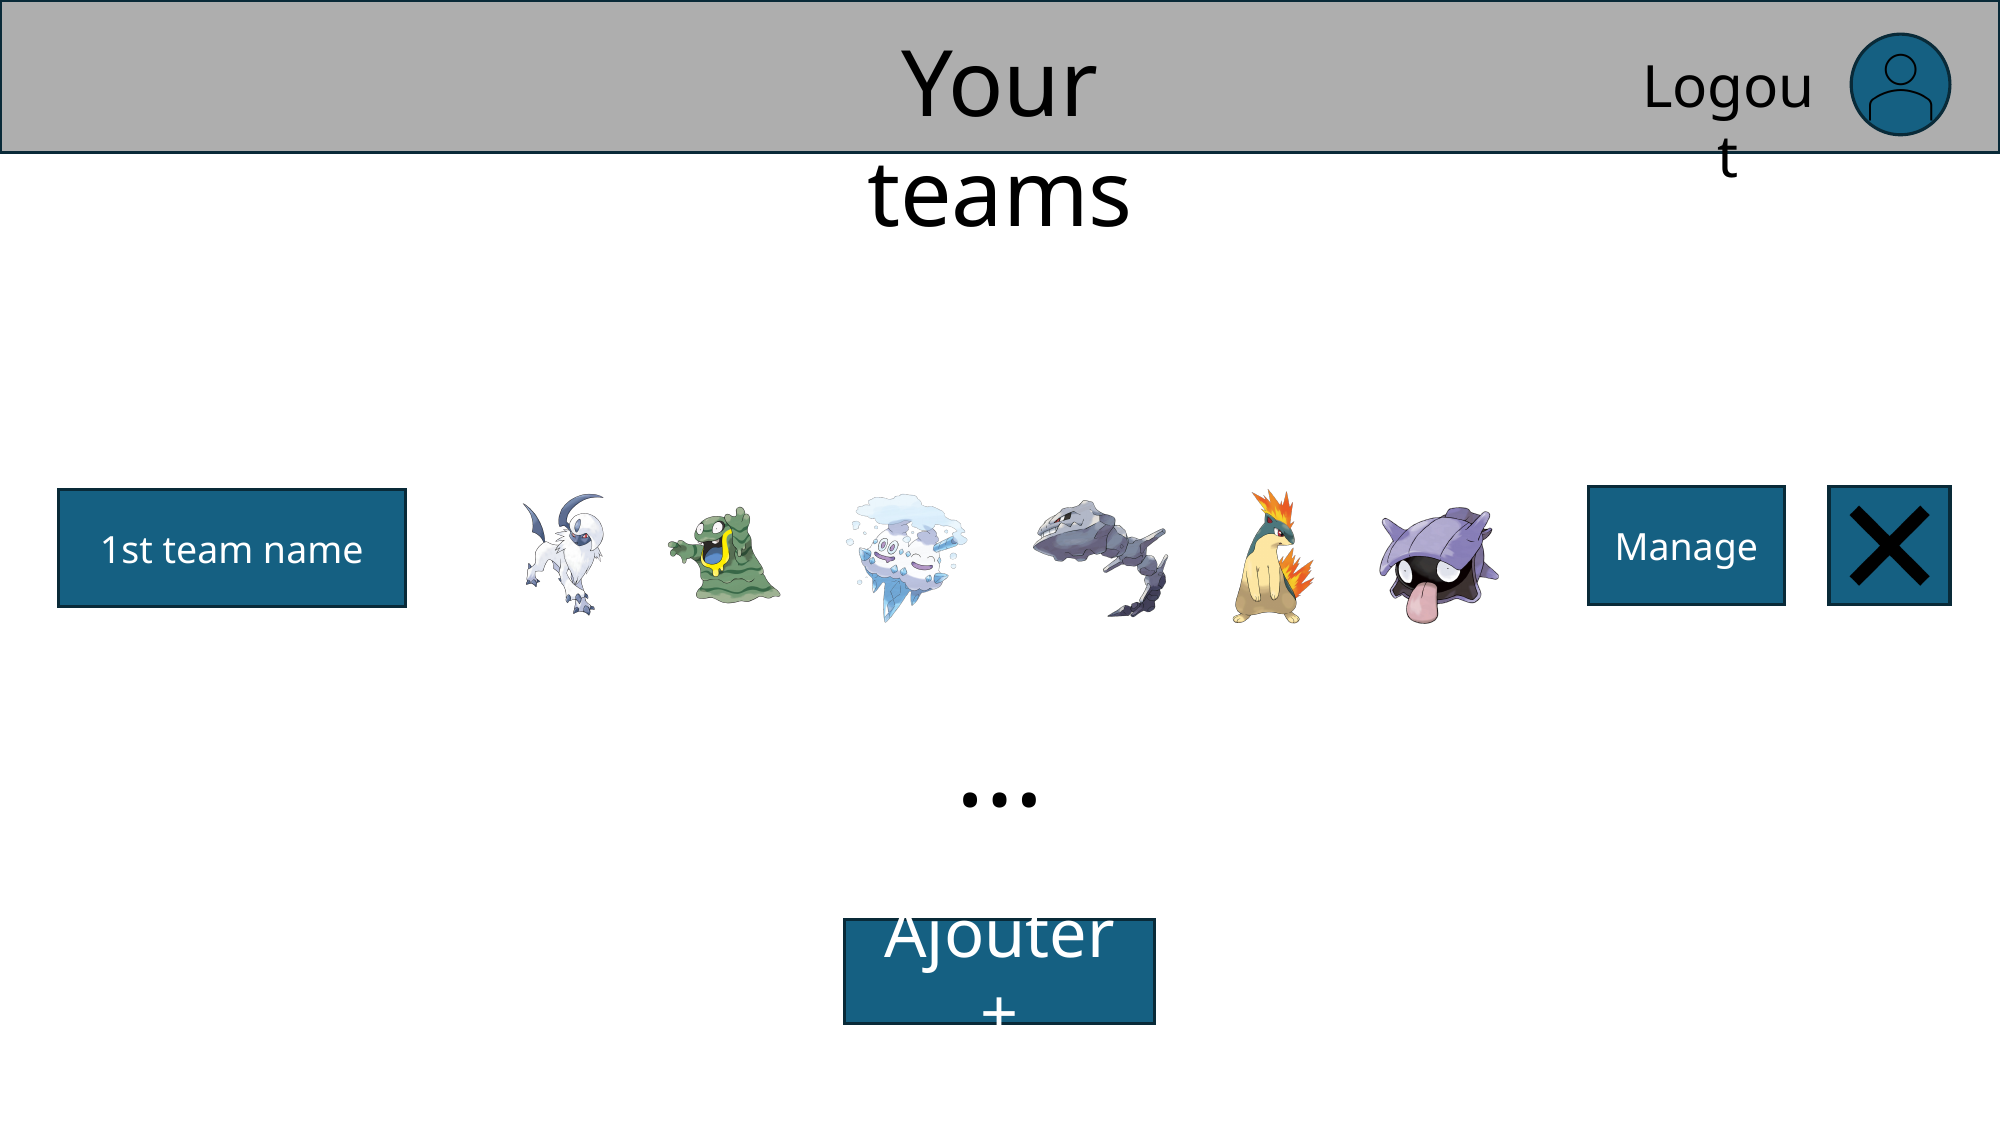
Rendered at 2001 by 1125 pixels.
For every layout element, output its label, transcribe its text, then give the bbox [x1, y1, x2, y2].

text_box [1849, 66, 1853, 103]
text_box [1874, 32, 1927, 40]
text_box 1st team name [57, 488, 407, 608]
picture [844, 492, 970, 625]
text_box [1828, 486, 1951, 605]
picture [1232, 487, 1316, 625]
text_box [0, 0, 2000, 154]
text_box Logout [1618, 41, 1839, 197]
picture [1377, 506, 1501, 625]
text_box Your teams [741, 17, 1259, 252]
picture [1032, 498, 1170, 618]
text_box … [874, 686, 1126, 837]
picture [666, 506, 782, 604]
picture [520, 493, 604, 617]
picture [1853, 40, 1948, 135]
text_box Manage [1587, 485, 1786, 606]
text_box Ajouter + [843, 918, 1156, 1025]
text_box [1948, 65, 1952, 104]
